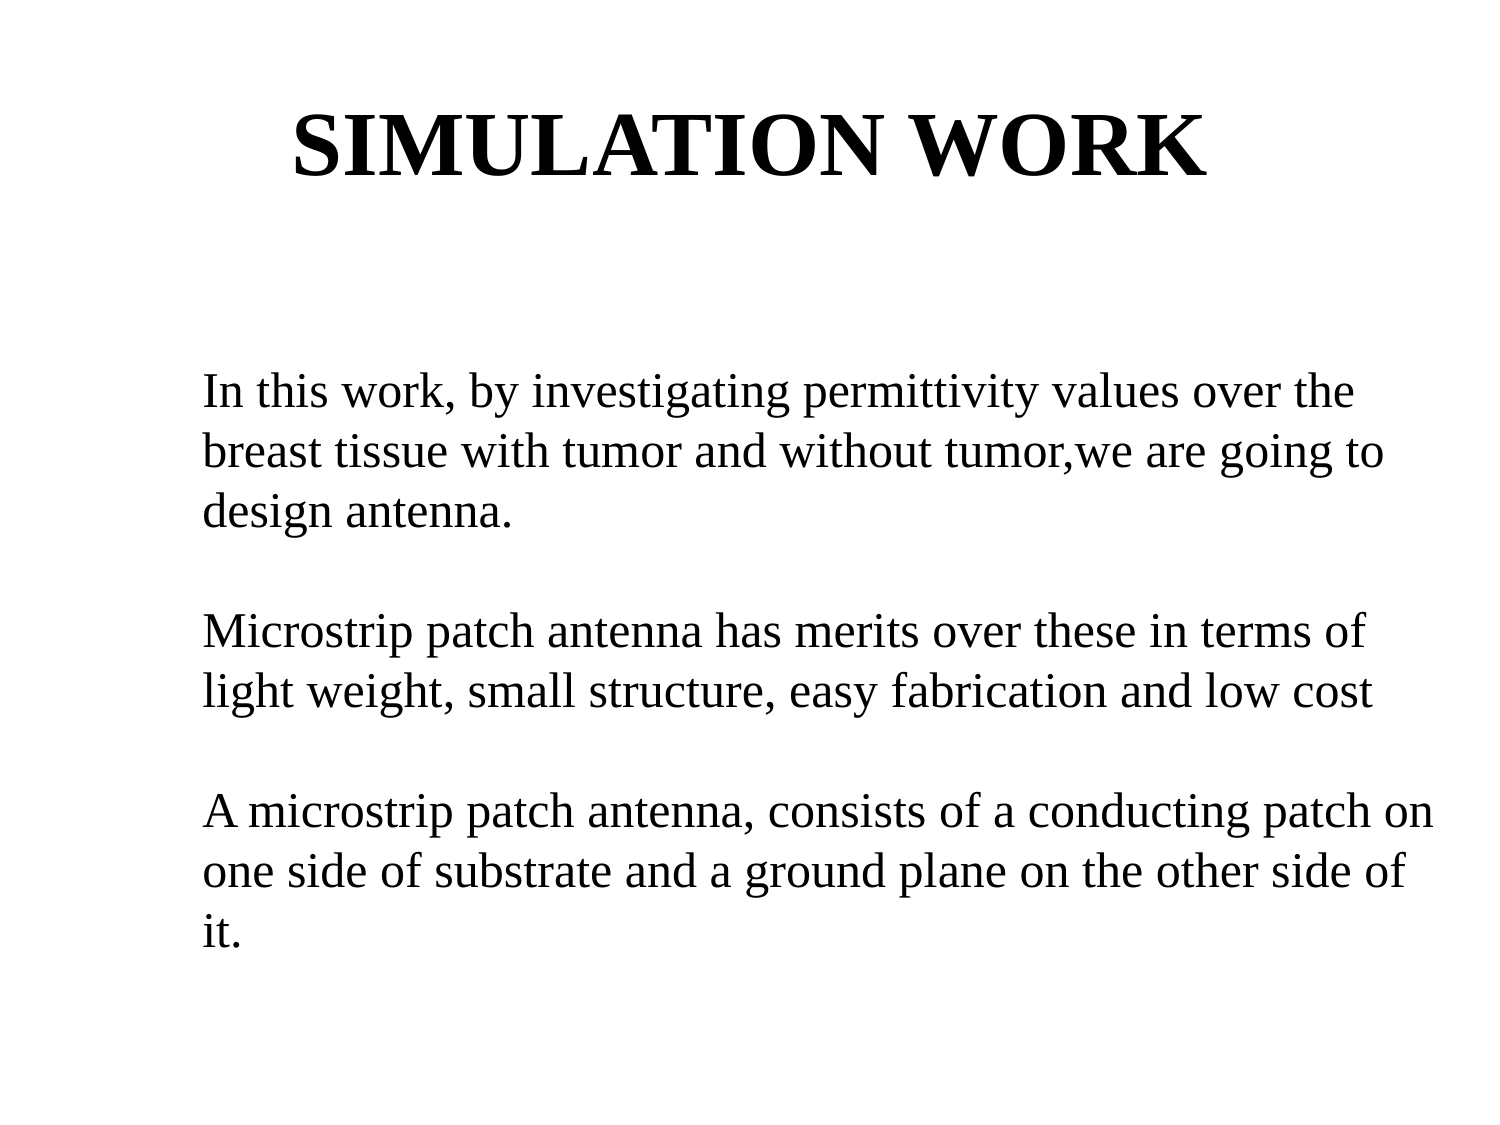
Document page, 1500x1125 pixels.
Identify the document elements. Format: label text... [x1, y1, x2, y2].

title SIMULATION WORK [75, 45, 1425, 233]
text_box In this work, by investigating permittivity values over the breast tissue with tumor and without tumor,we are going to design antenna. Microstrip patch antenna has merits over these in terms of light weight, small structure, easy fabrication and low cost A microstrip patch antenna, consists of a conducting patch on one side of substrate and a ground plane on the other side of it. [187, 349, 1463, 1125]
